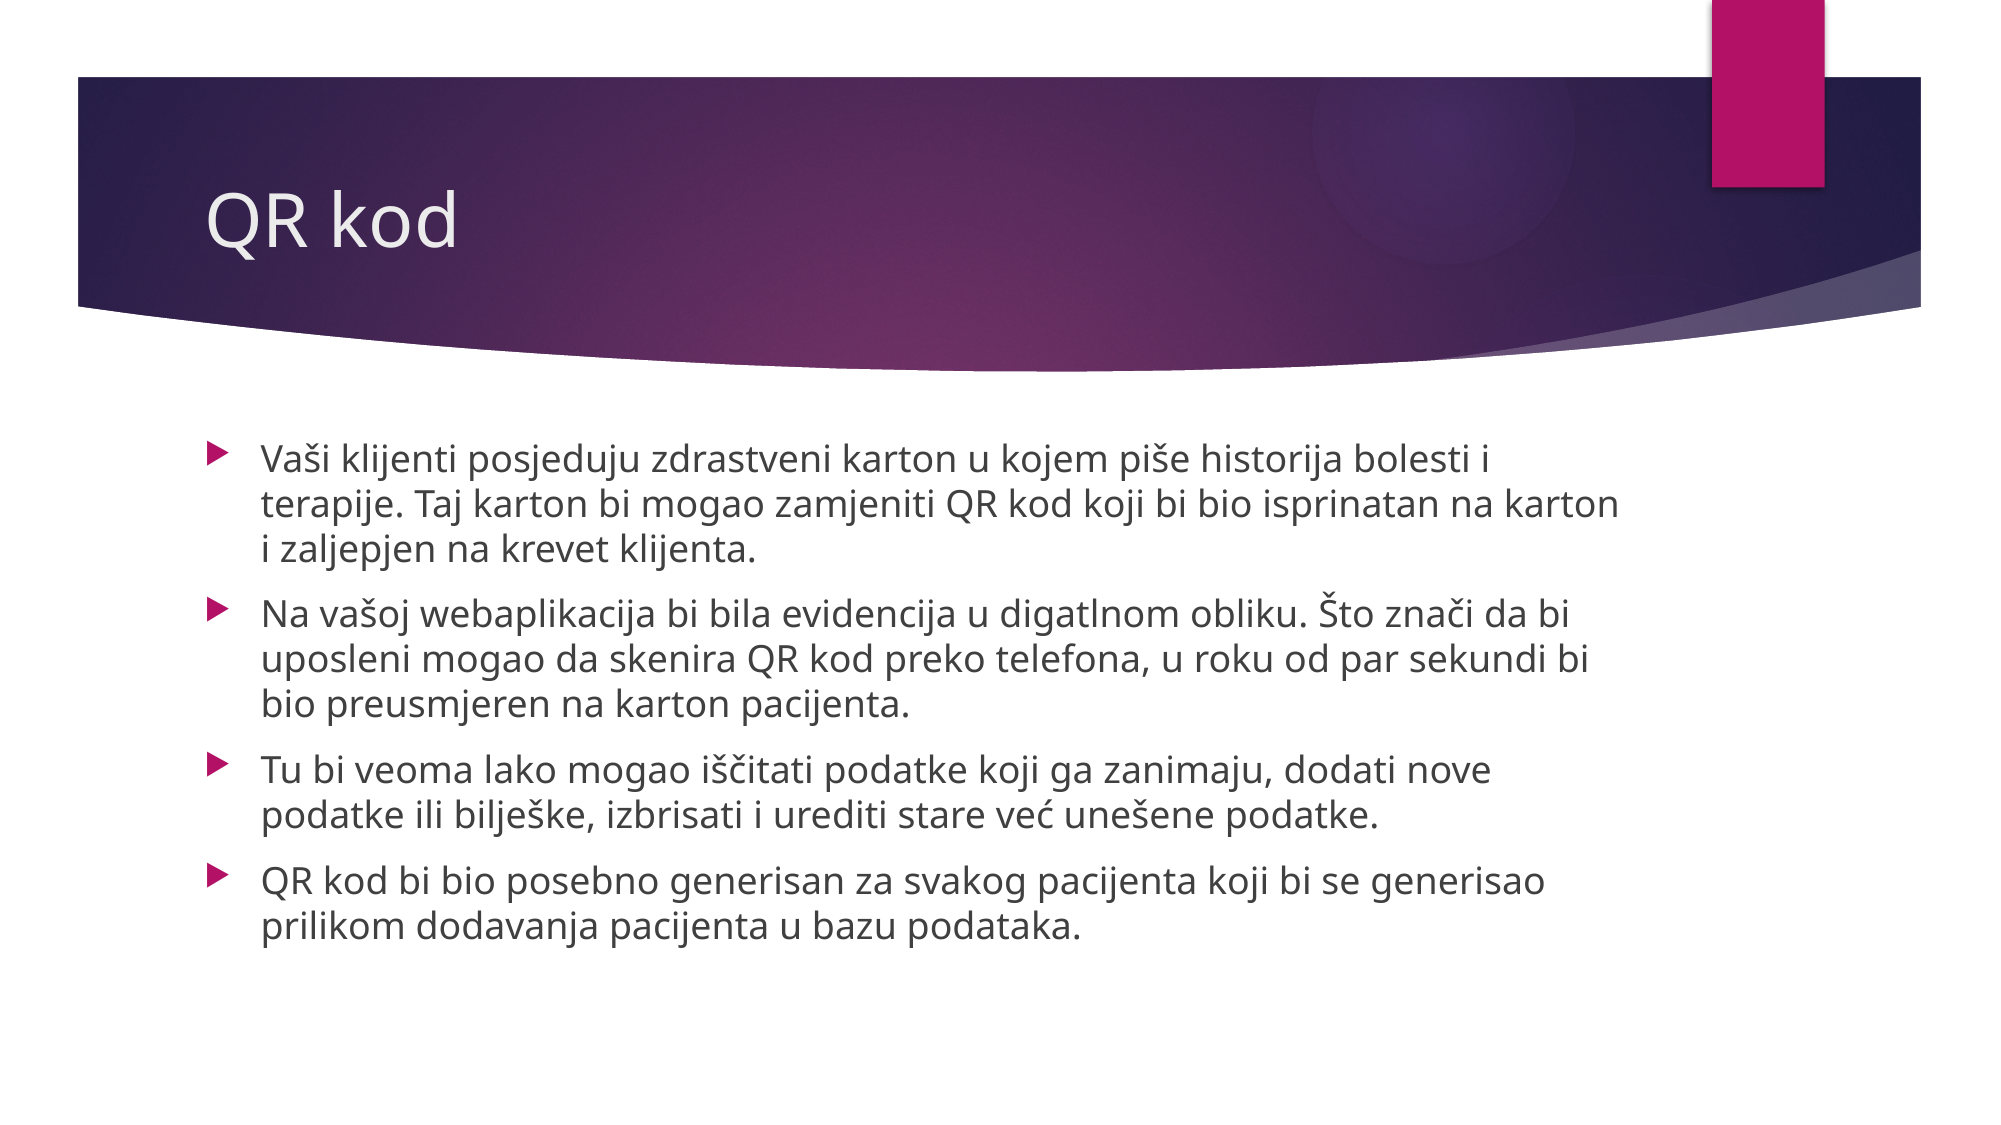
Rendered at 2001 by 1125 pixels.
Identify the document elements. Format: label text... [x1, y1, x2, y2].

title QR kod [189, 159, 1627, 276]
list Vaši klijenti posjeduju zdrastveni karton u kojem piše historija bolesti i terapije. Taj karton bi mogao zamjeniti QR kod koji bi bio isprinatan na karton i zaljepjen na krevet klijenta. Na vašoj webaplikacija bi bila evidencija u digatlnom obliku. Što znači da bi uposleni mogao da skenira QR kod preko telefona, u roku od par sekundi bi bio preusmjeren na karton pacijenta. Tu bi veoma lako mogao iščitati podatke koji ga zanimaju, dodati nove podatke ili bilješke, izbrisati i urediti stare već unešene podatke. QR kod bi bio posebno generisan za svakog pacijenta koji bi se generisao prilikom dodavanja pacijenta u bazu podataka. [189, 427, 1638, 988]
